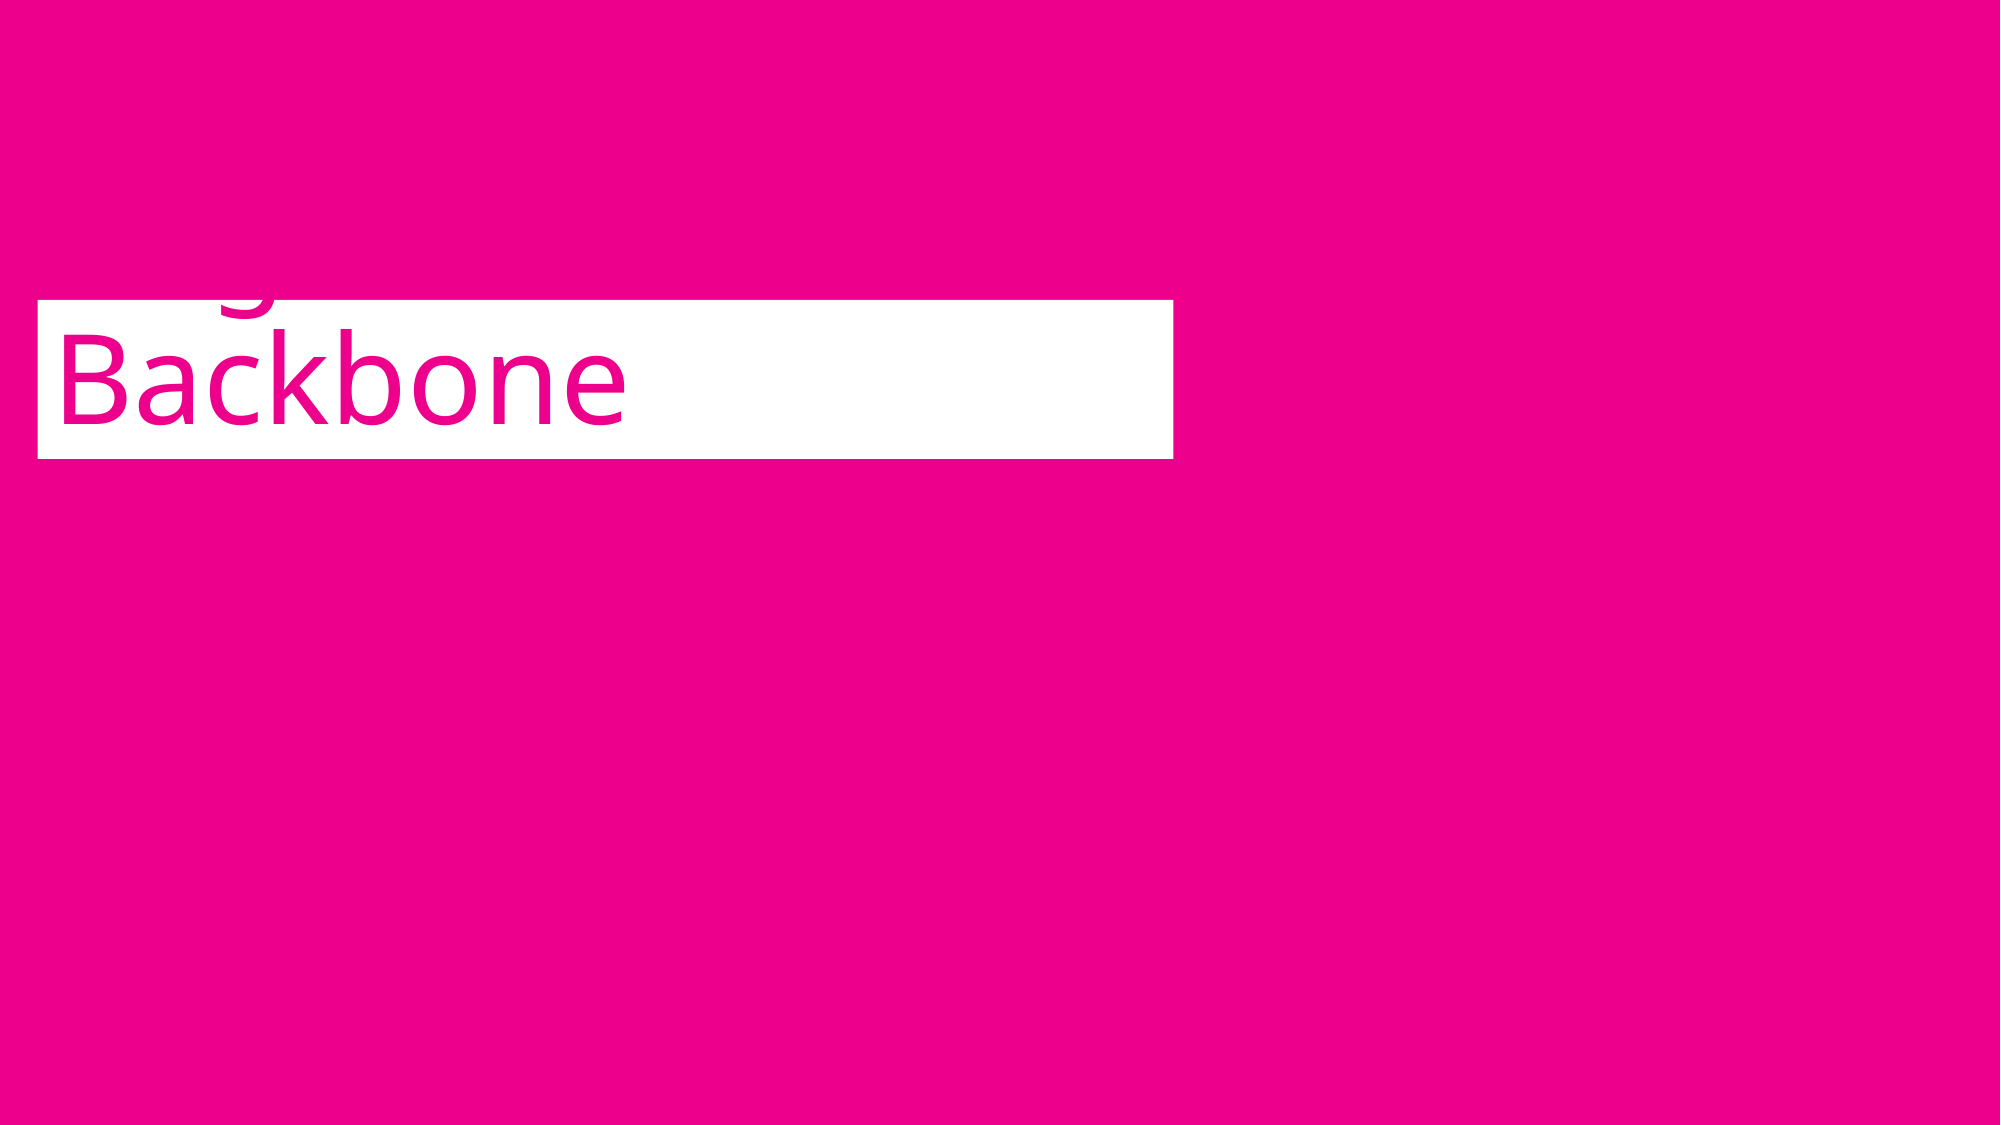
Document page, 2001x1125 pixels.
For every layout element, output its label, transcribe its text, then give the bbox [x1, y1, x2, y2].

title Angular vs Backbone [37, 299, 1174, 459]
